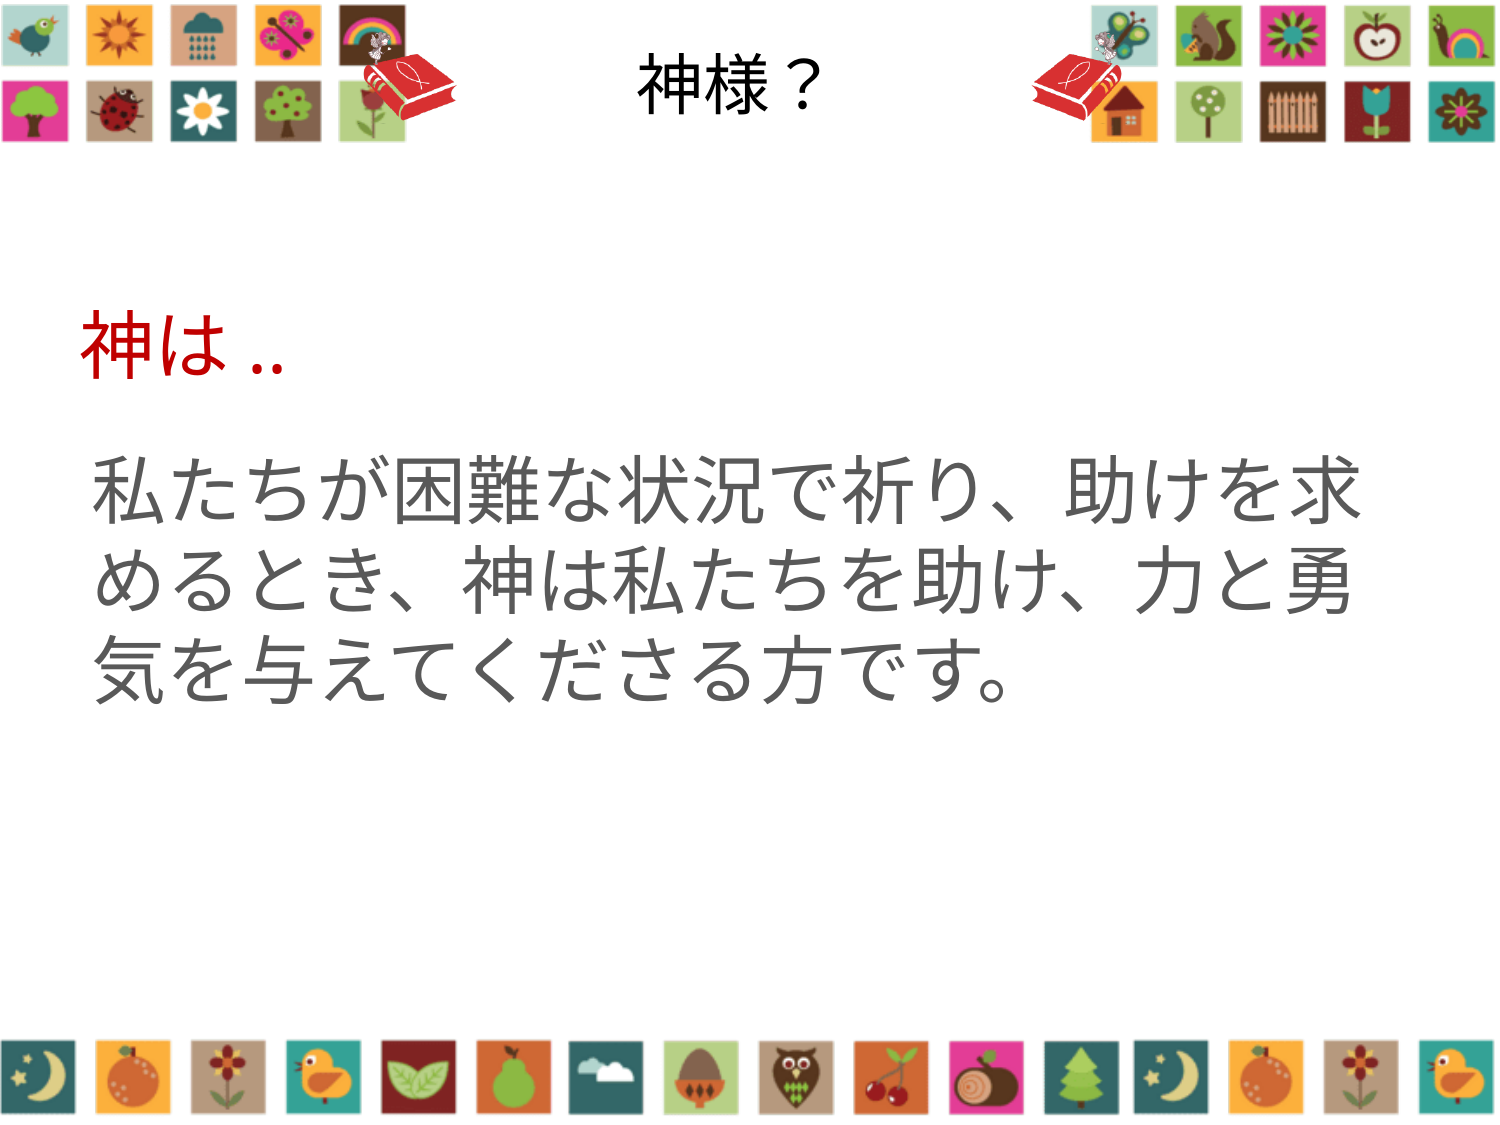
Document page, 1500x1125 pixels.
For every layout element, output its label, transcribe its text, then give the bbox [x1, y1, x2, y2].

picture [0, 3, 489, 150]
text_box 神様？ [489, 35, 999, 131]
text_box 神は.. [64, 290, 1412, 396]
text_box 私たちが困難な状況で祈り、助けを求めるとき、神は私たちを助け、力と勇気を与えてくださる方です。 [76, 436, 1424, 722]
picture [1000, 3, 1500, 150]
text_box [0, 1028, 1500, 1118]
